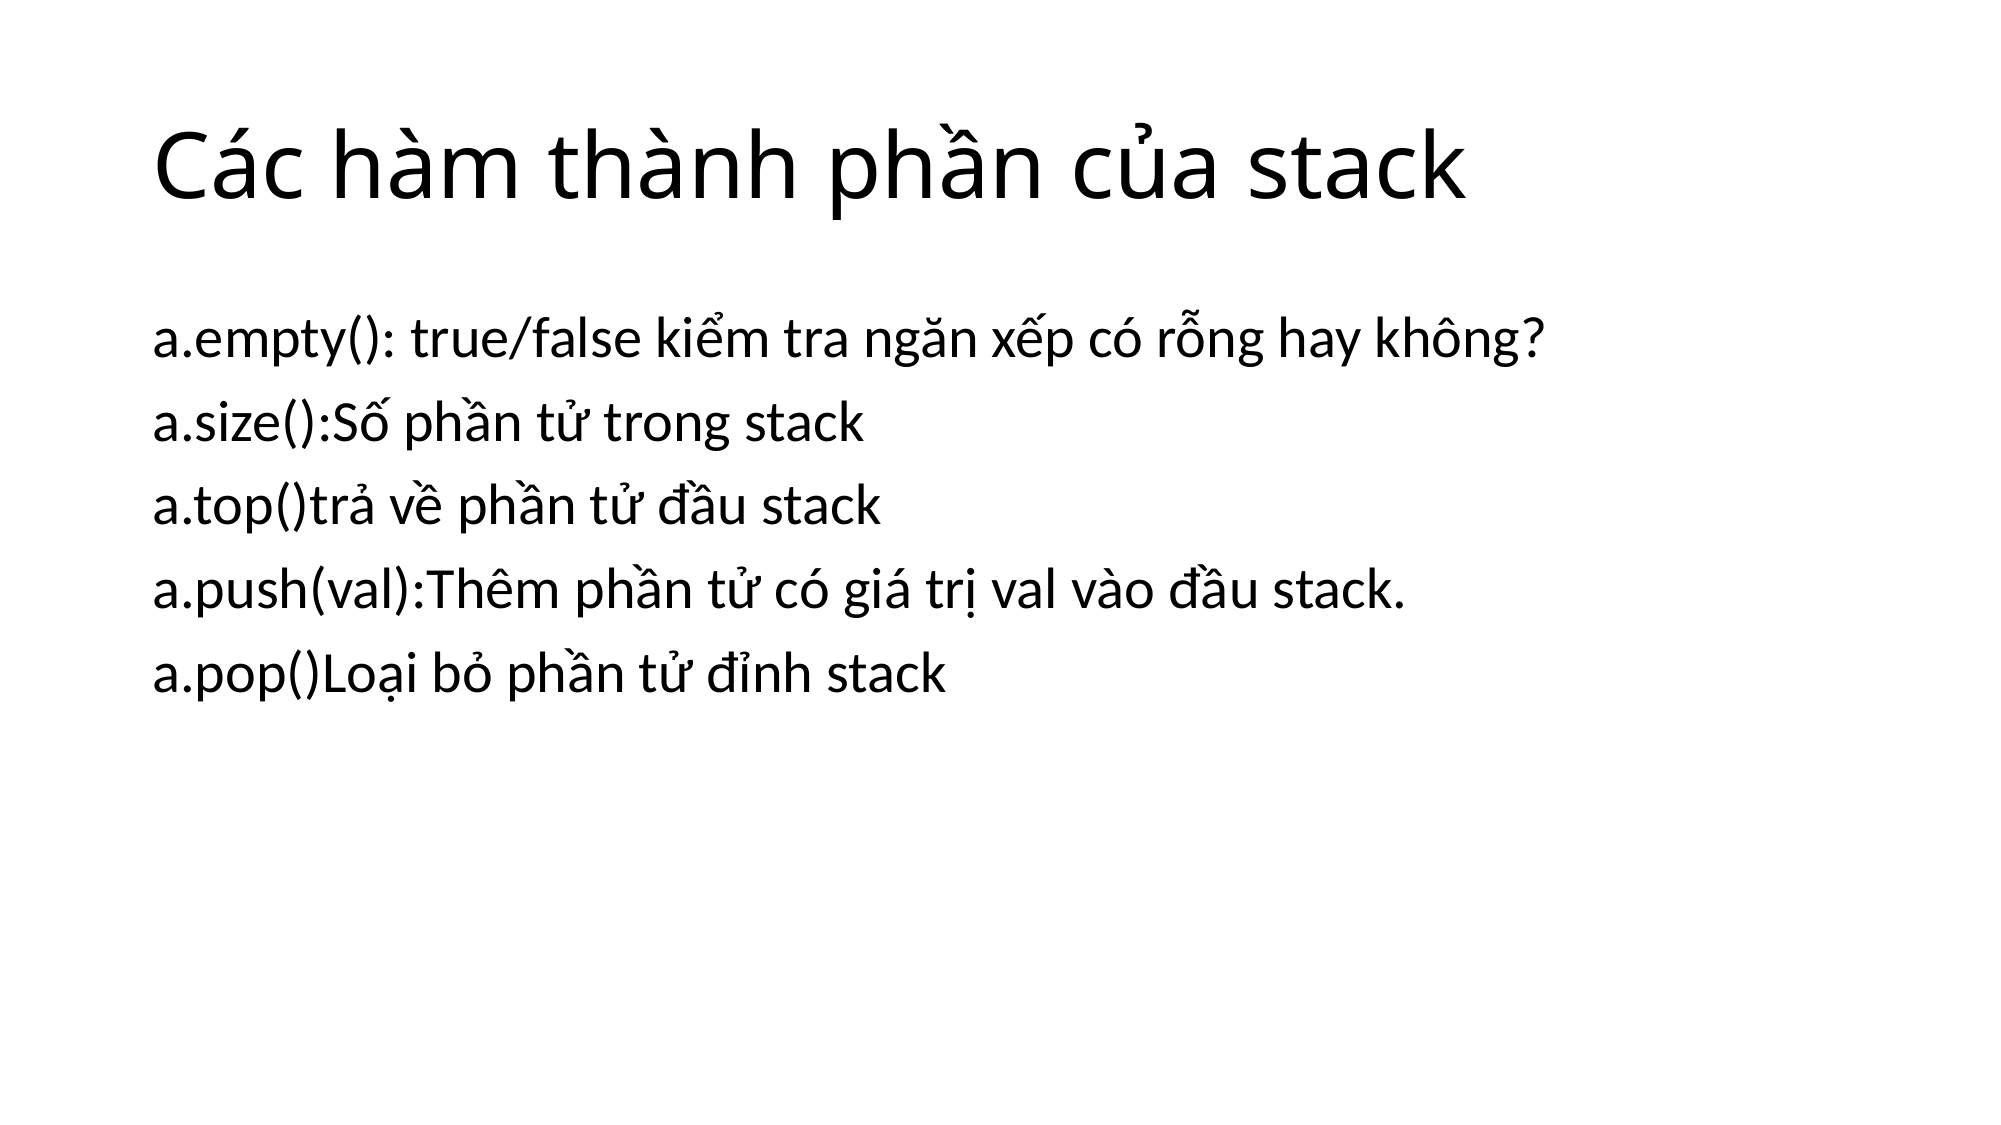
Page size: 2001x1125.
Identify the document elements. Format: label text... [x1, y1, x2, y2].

list a.empty(): true/false kiểm tra ngăn xếp có rỗng hay không? a.size():Số phần tử trong stack a.top()trả về phần tử đầu stack a.push(val):Thêm phần tử có giá trị val vào đầu stack. a.pop()Loại bỏ phần tử đỉnh stack [137, 299, 1863, 1014]
title Các hàm thành phần của stack [137, 59, 1863, 278]
